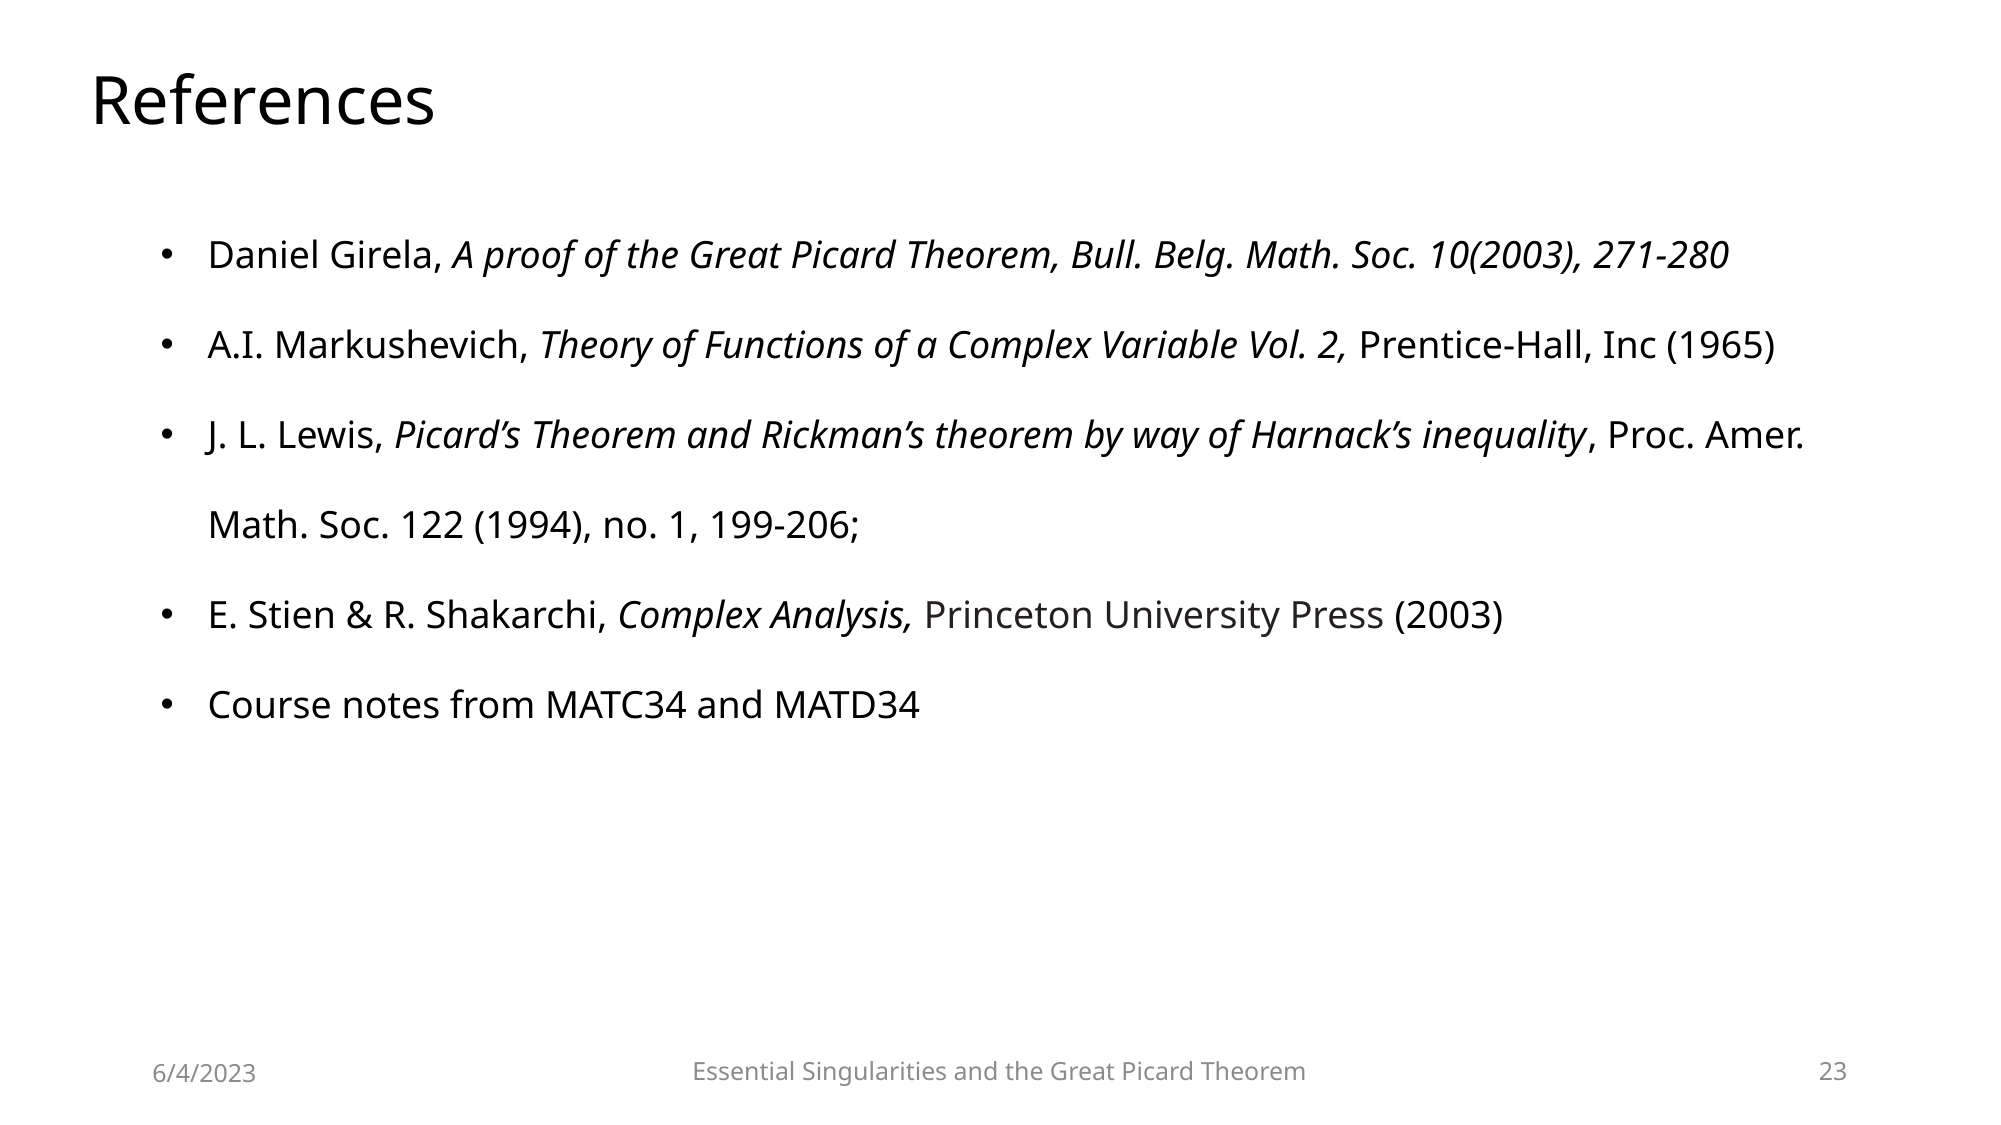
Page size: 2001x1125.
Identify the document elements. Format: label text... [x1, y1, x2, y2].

title References [75, 53, 1635, 152]
text_box Daniel Girela, A proof of the Great Picard Theorem, Bull. Belg. Math. Soc. 10(2003), 271-280 A.I. Markushevich, Theory of Functions of a Complex Variable Vol. 2, Prentice-Hall, Inc (1965) J. L. Lewis, Picard’s Theorem and Rickman’s theorem by way of Harnack’s inequality, Proc. Amer. Math. Soc. 122 (1994), no. 1, 199-206; E. Stien & R. Shakarchi, Complex Analysis, Princeton University Press (2003) Course notes from MATC34 and MATD34 [145, 178, 1863, 823]
footer Essential Singularities and the Great Picard Theorem [662, 1042, 1338, 1103]
slide_number 23 [1412, 1042, 1863, 1103]
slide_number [137, 1042, 588, 1103]
